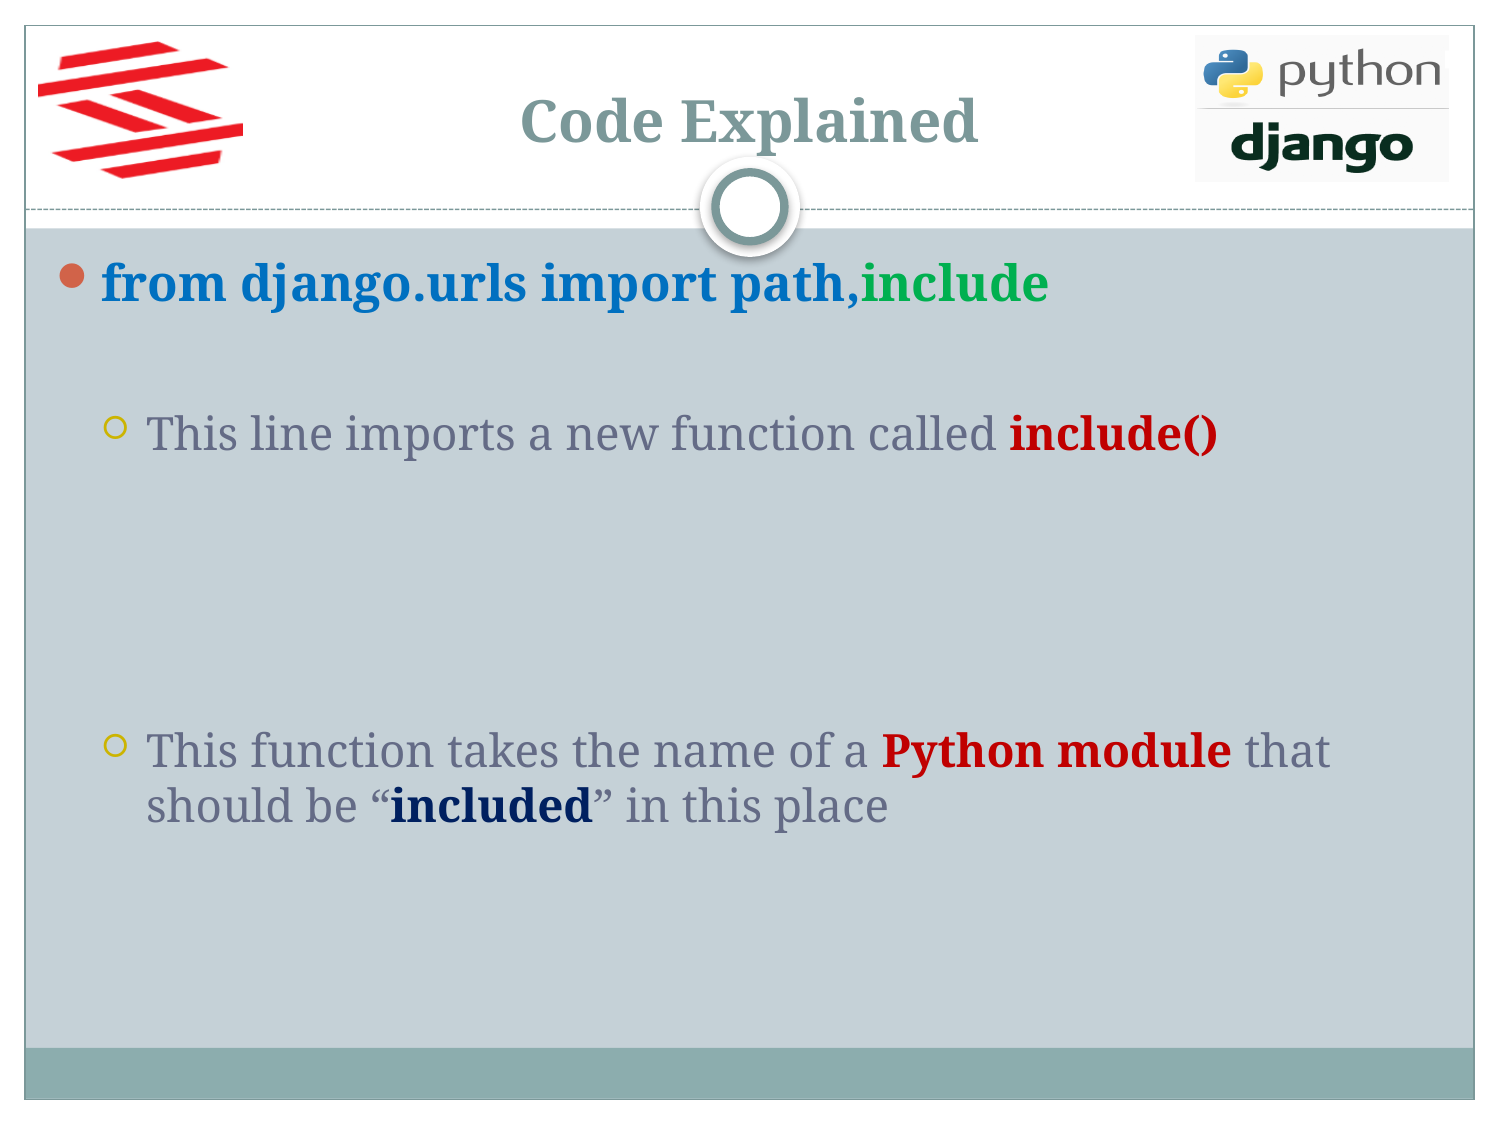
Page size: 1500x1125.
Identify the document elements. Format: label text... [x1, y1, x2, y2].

list from django.urls import path,include This line imports a new function called include() This function takes the name of a Python module that should be “included” in this place [41, 243, 1471, 1125]
title Code Explained [237, 37, 1190, 162]
picture [37, 40, 243, 185]
picture [1195, 34, 1449, 183]
